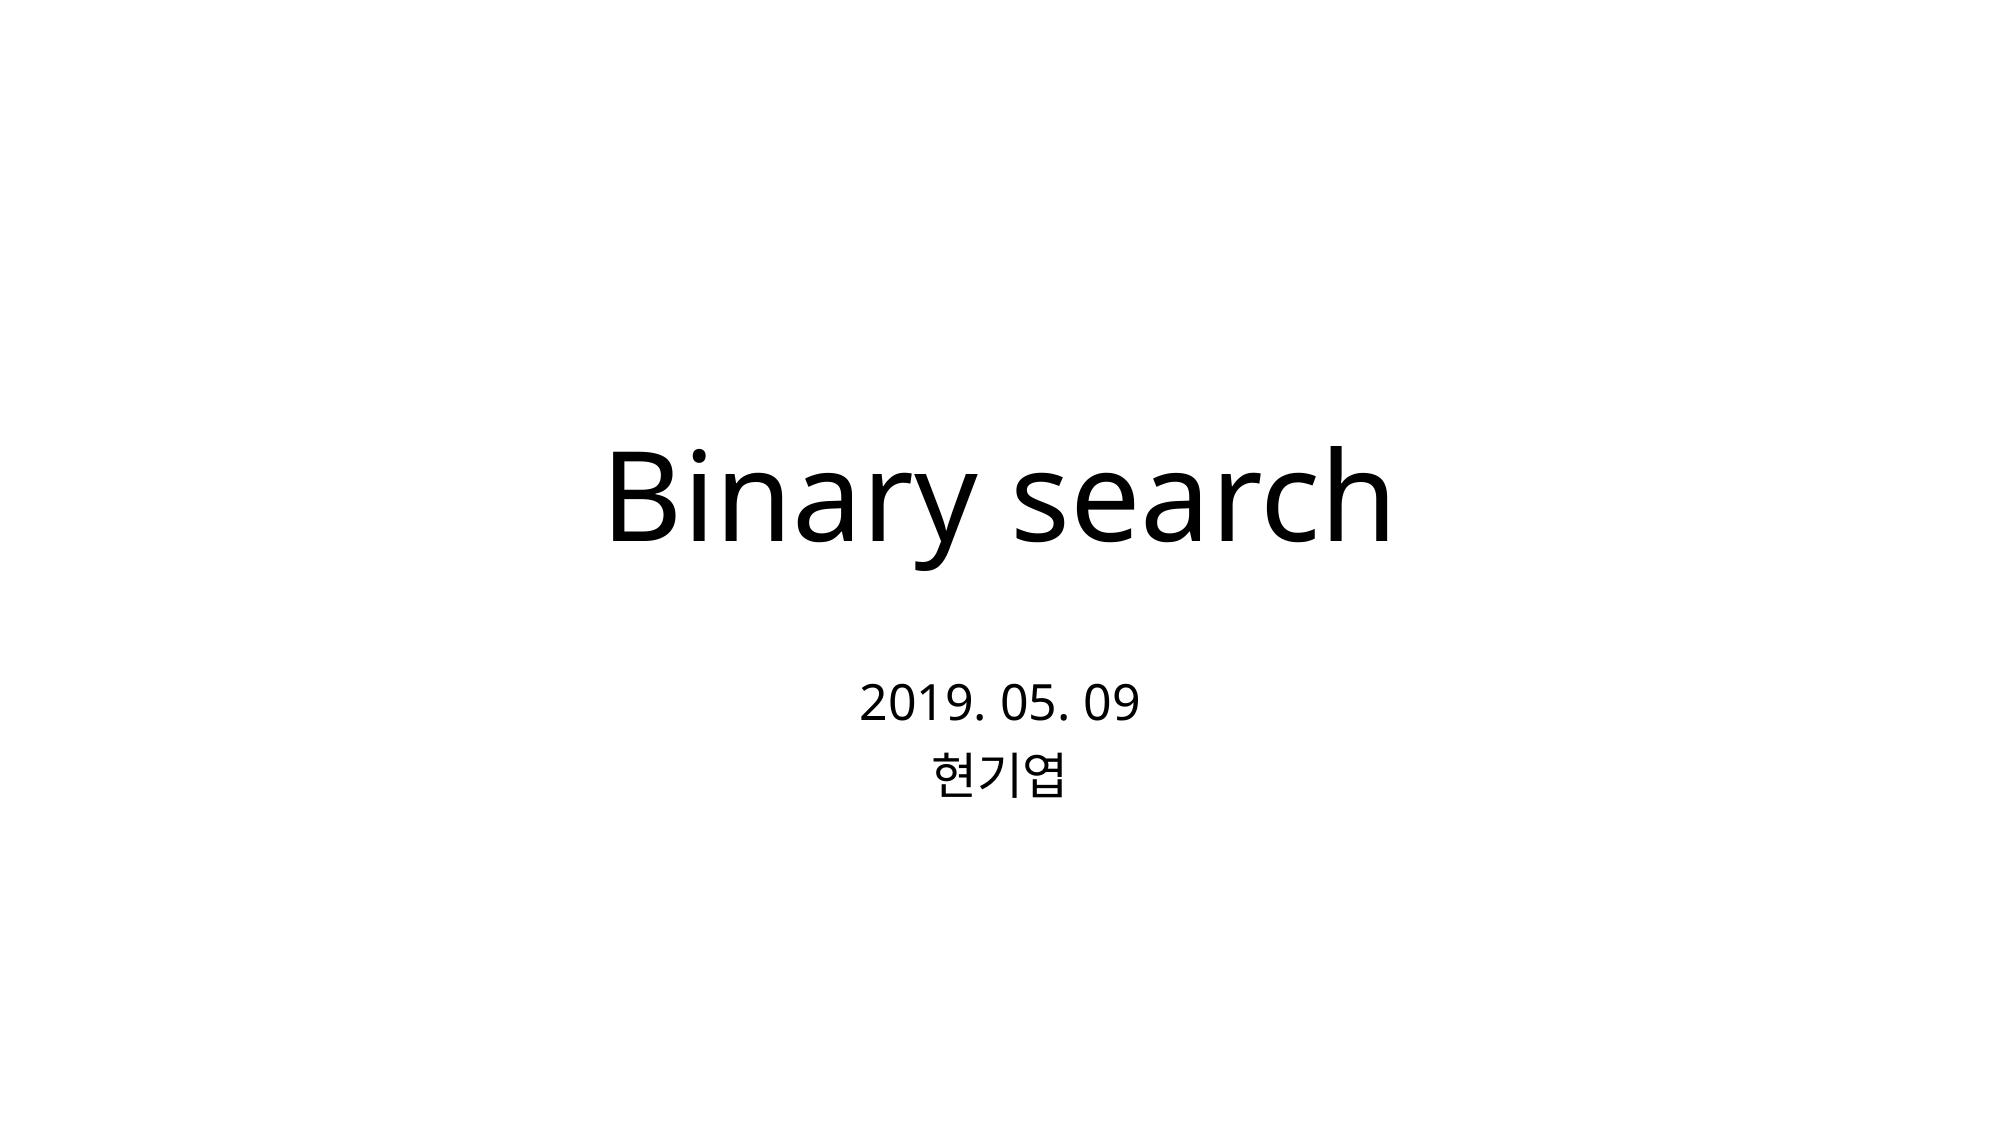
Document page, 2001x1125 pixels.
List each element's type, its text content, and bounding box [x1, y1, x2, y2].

title Binary search [249, 184, 1750, 576]
subtitle 2019. 05. 09 현기엽 [249, 669, 1750, 941]
